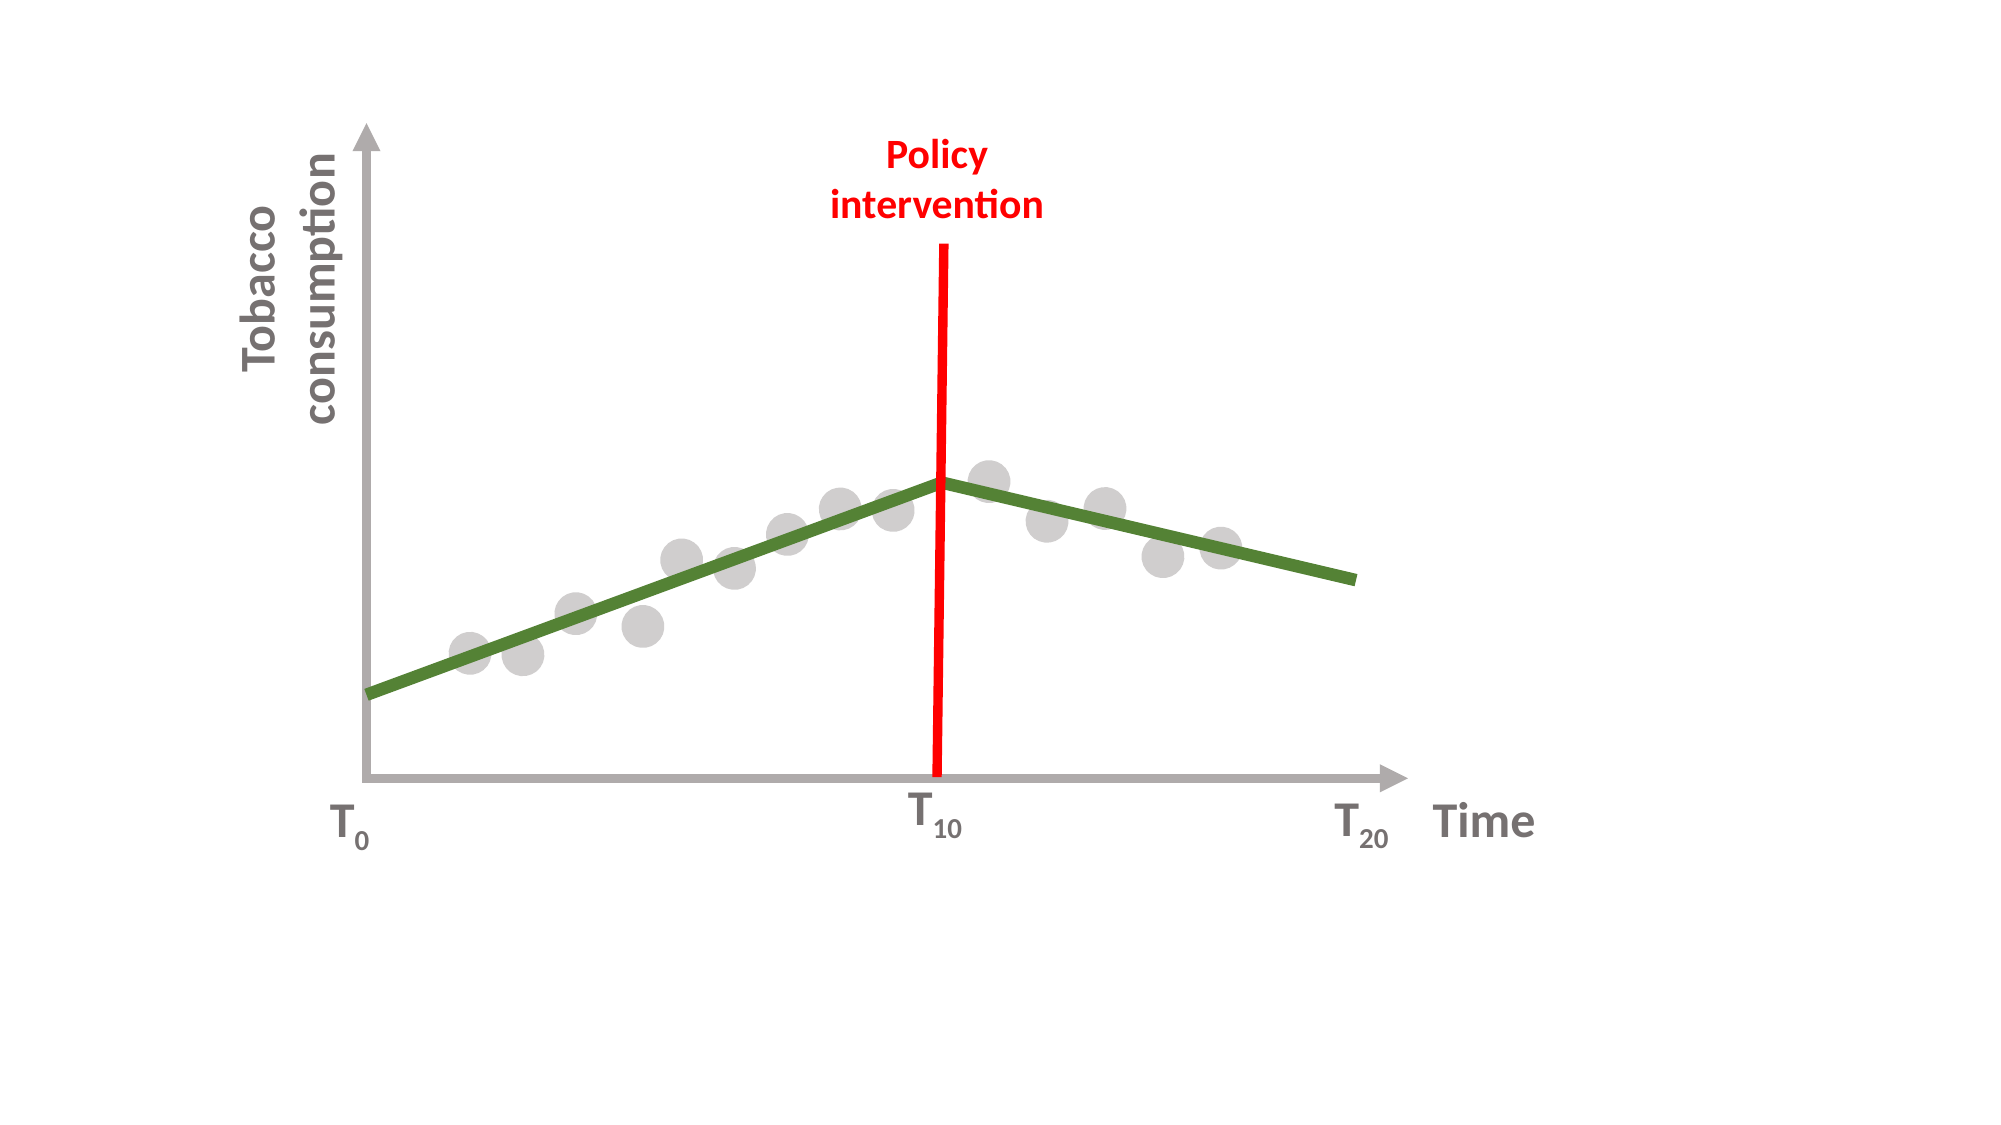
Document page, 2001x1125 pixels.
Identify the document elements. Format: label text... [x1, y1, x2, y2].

text_box Tobacco consumption [217, 97, 352, 481]
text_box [366, 481, 936, 695]
text_box Policy intervention [777, 119, 1097, 235]
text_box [936, 243, 944, 778]
text_box T20 [1319, 778, 1505, 862]
text_box Time [1505, 780, 1604, 856]
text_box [944, 481, 1356, 581]
text_box T10 [893, 768, 932, 774]
text_box T0 [315, 780, 501, 864]
text_box T10 [944, 768, 1079, 774]
text_box T10 [893, 783, 1079, 852]
text_box [967, 460, 1011, 481]
